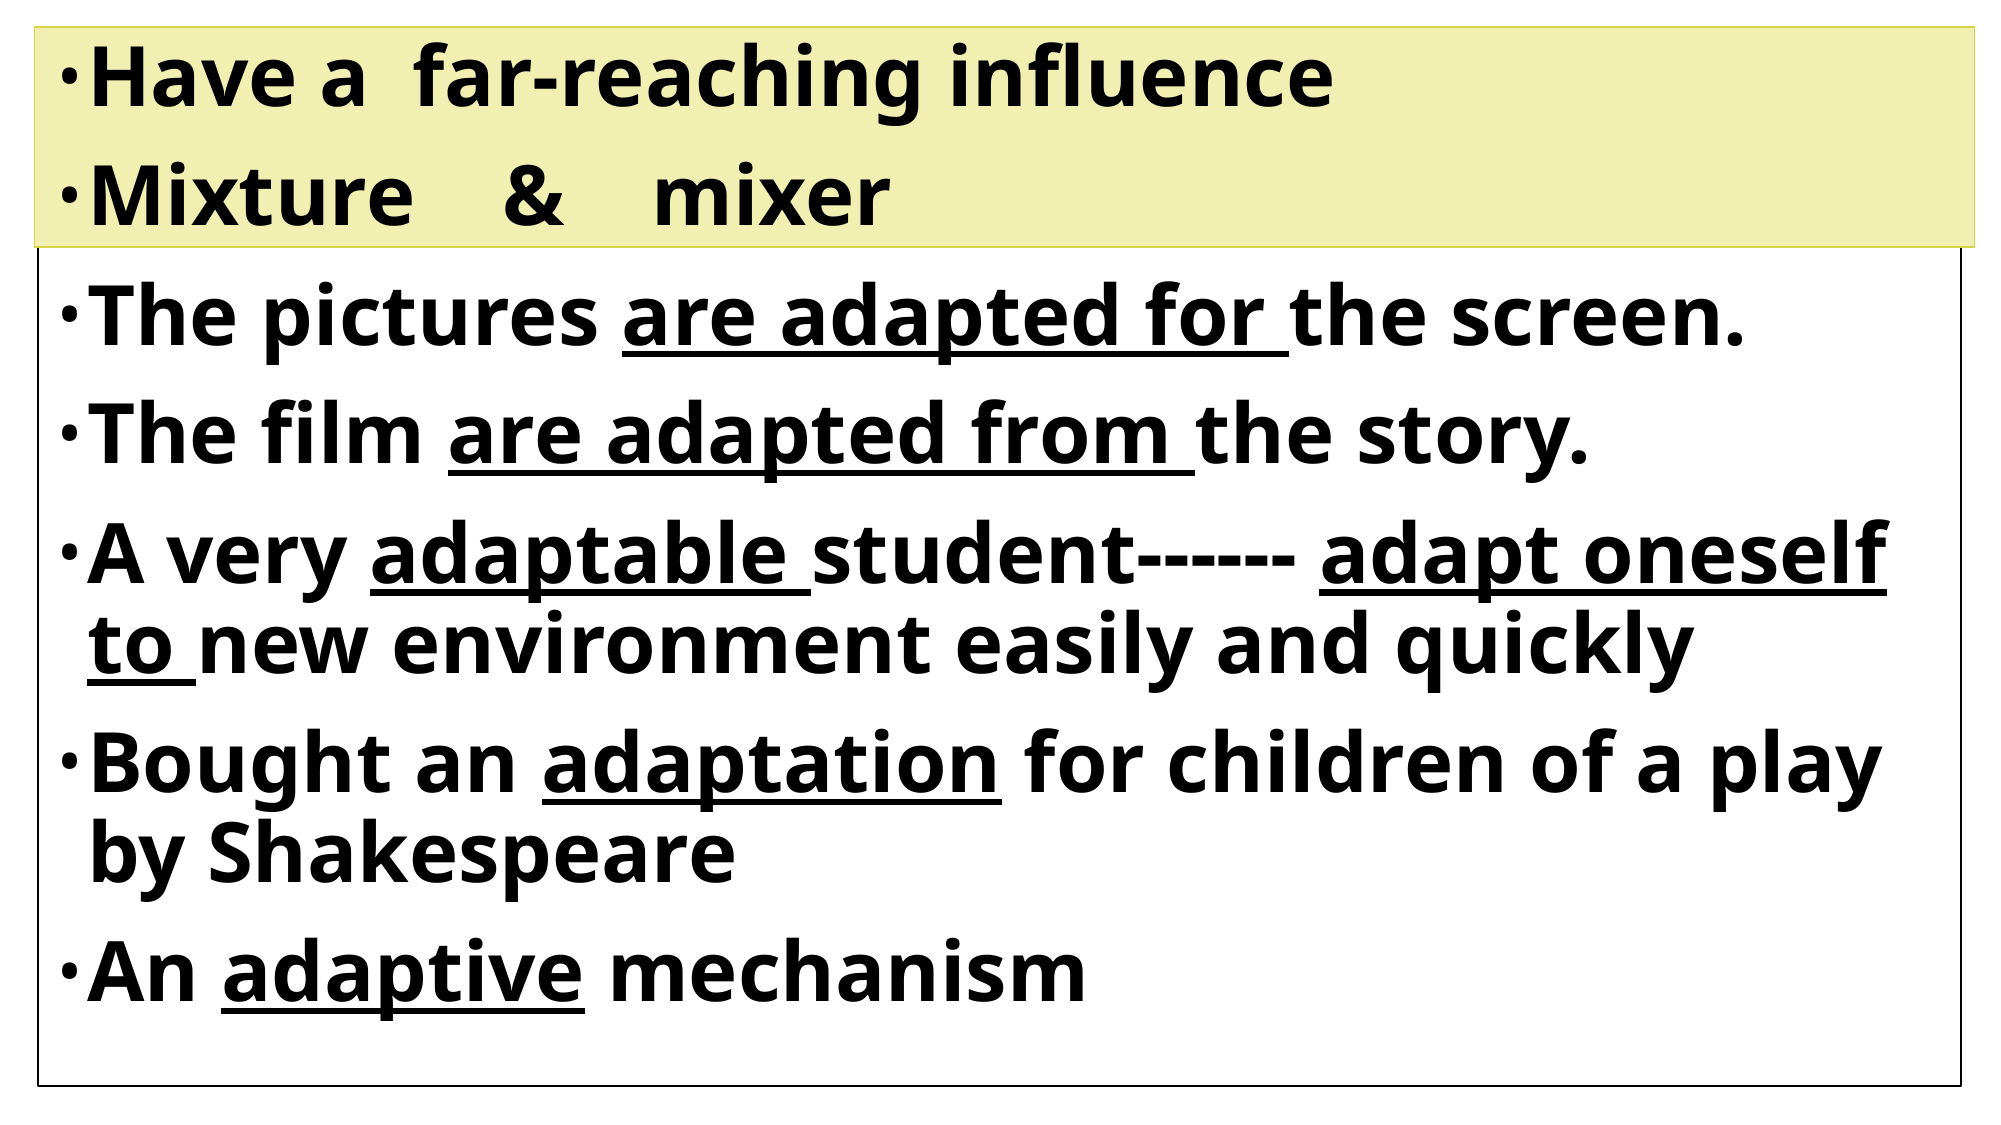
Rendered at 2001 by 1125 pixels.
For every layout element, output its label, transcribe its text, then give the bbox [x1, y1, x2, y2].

list Have a far-reaching influence Mixture & mixer The pictures are adapted for the screen. The film are adapted from the story. A very adaptable student------ adapt oneself to new environment easily and quickly Bought an adaptation for children of a play by Shakespeare An adaptive mechanism [34, 26, 1975, 248]
